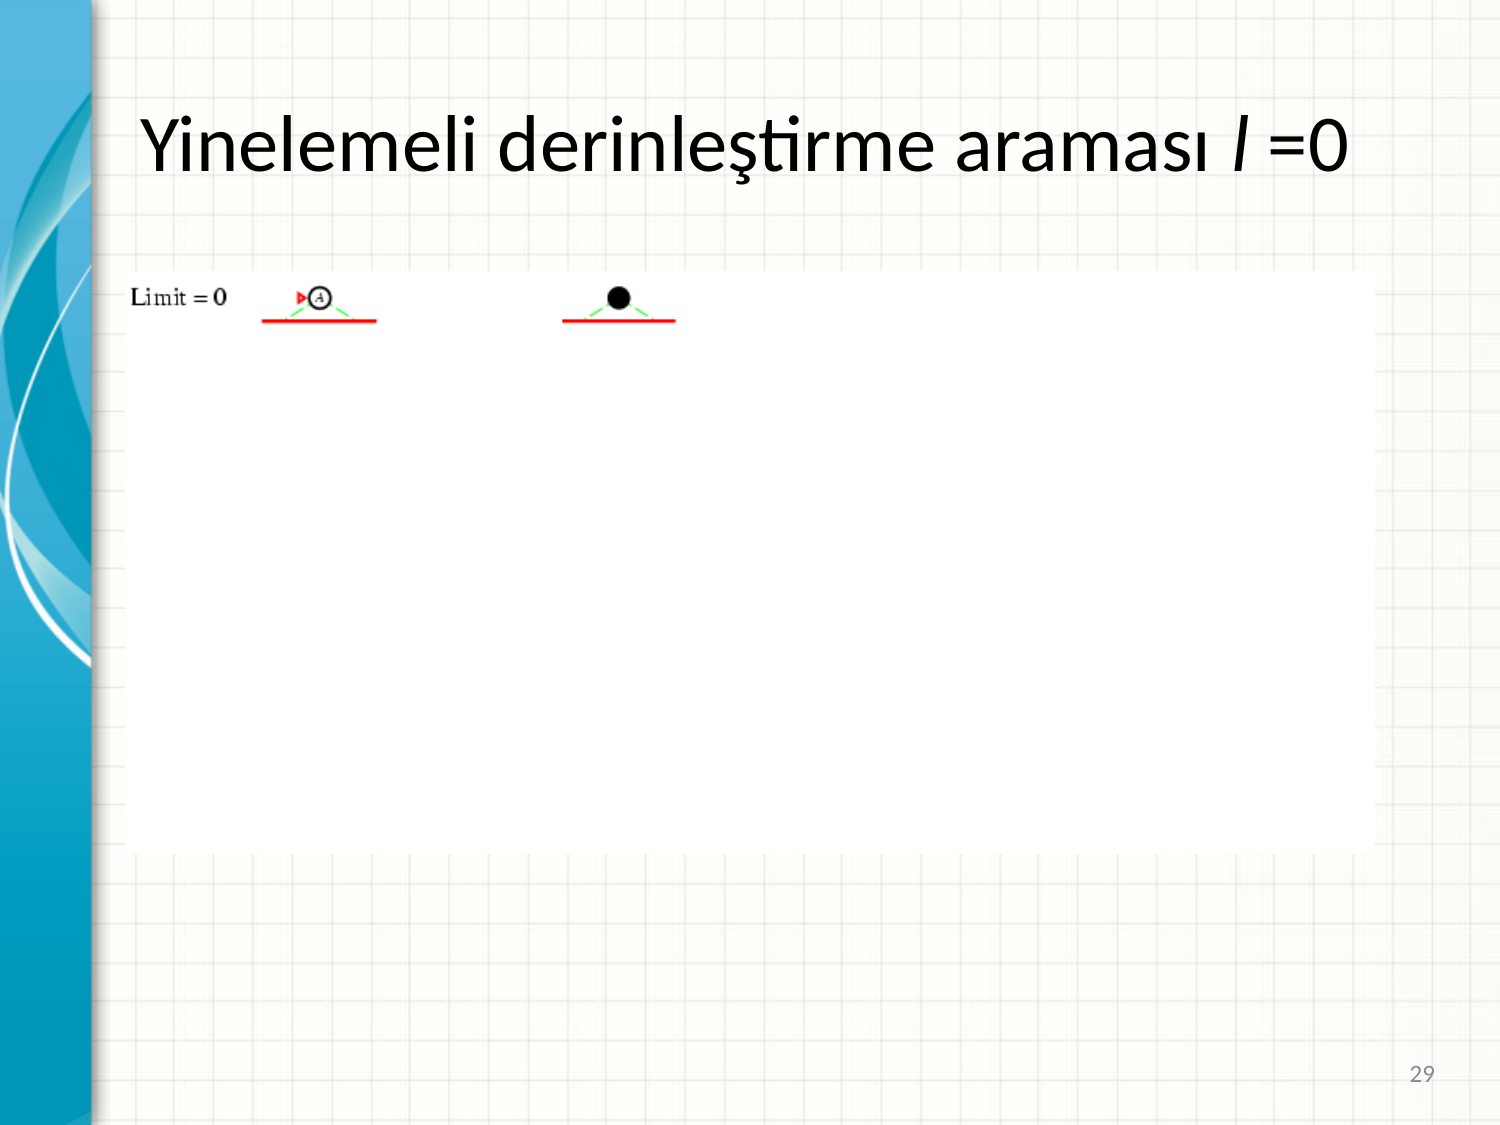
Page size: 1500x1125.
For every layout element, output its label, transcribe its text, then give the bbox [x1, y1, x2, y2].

picture [0, 0, 1500, 1125]
slide_number 29 [1100, 1042, 1450, 1103]
title Yinelemeli derinleştirme araması l =0 [125, 45, 1450, 233]
